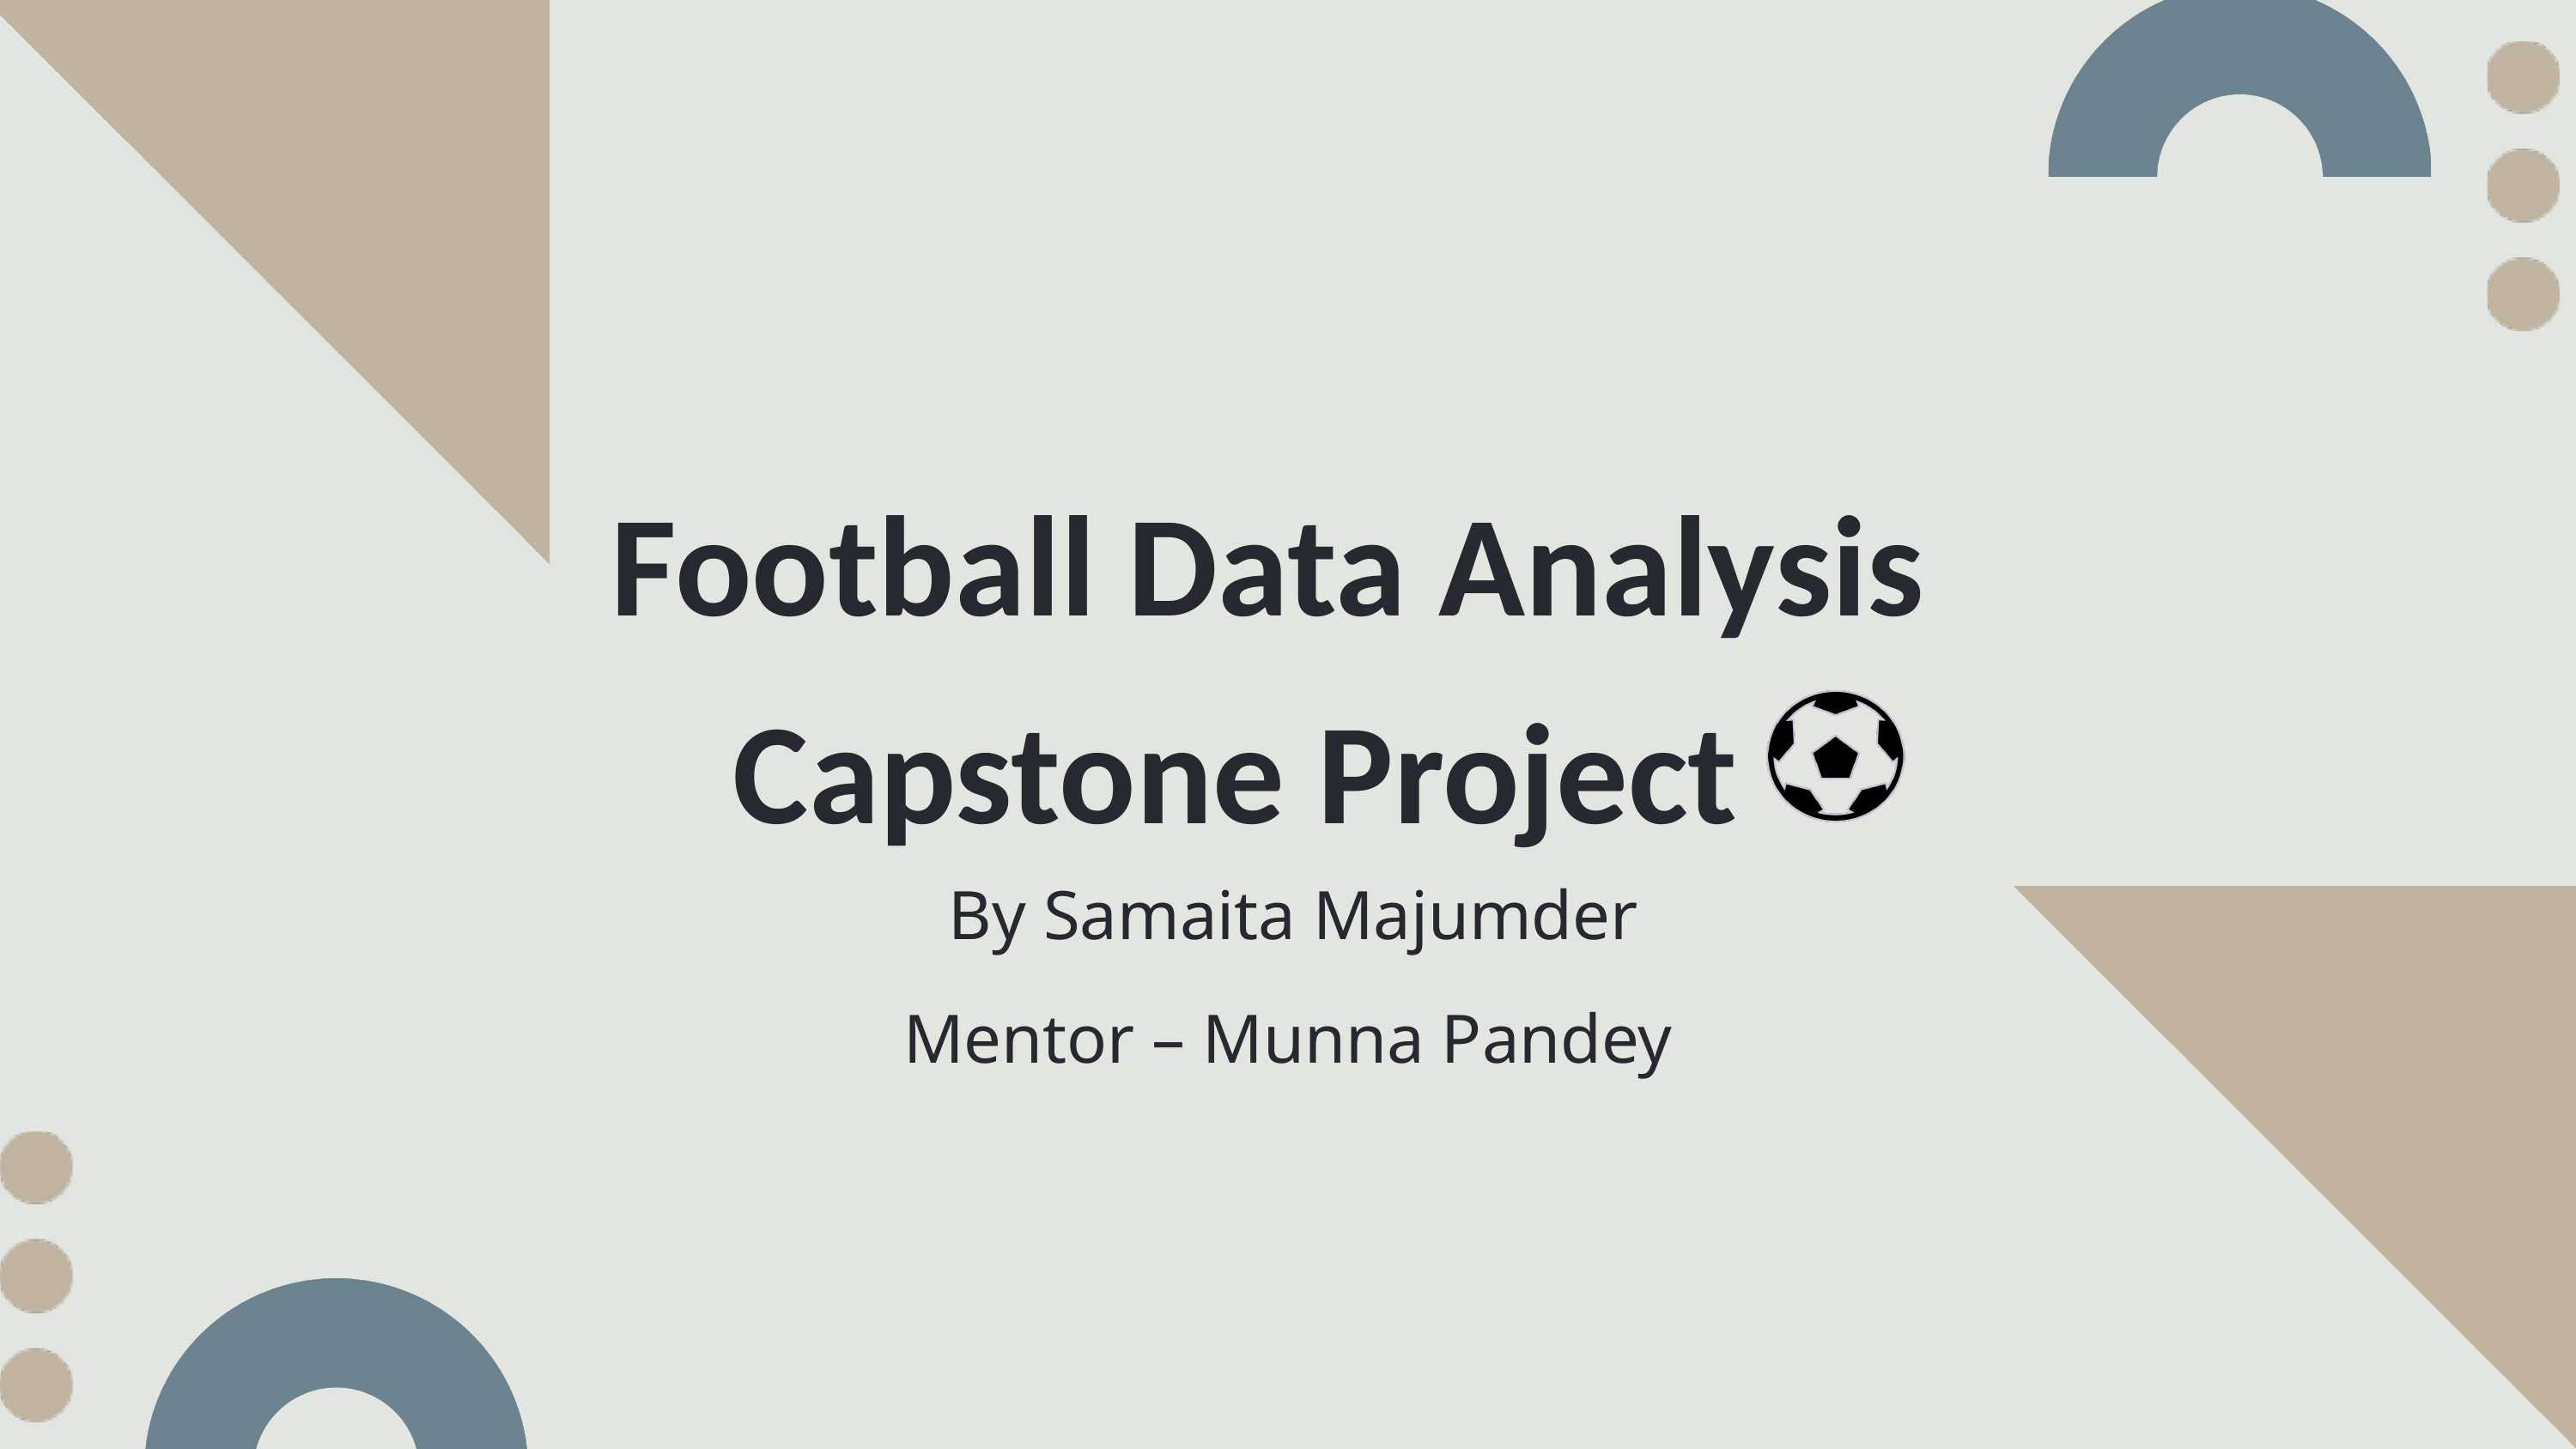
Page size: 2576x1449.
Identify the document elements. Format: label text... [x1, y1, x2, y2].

picture [1749, 674, 1922, 840]
text_box Football Data Analysis Capstone Project [232, 436, 2240, 852]
text_box [2048, 0, 2432, 177]
text_box [2014, 886, 2576, 1449]
text_box Mentor – Munna Pandey [522, 1009, 2054, 1077]
text_box [2487, 41, 2561, 331]
text_box [144, 1278, 528, 1449]
text_box [0, 1131, 73, 1422]
text_box By Samaita Majumder [528, 886, 2059, 954]
text_box [0, 0, 550, 565]
